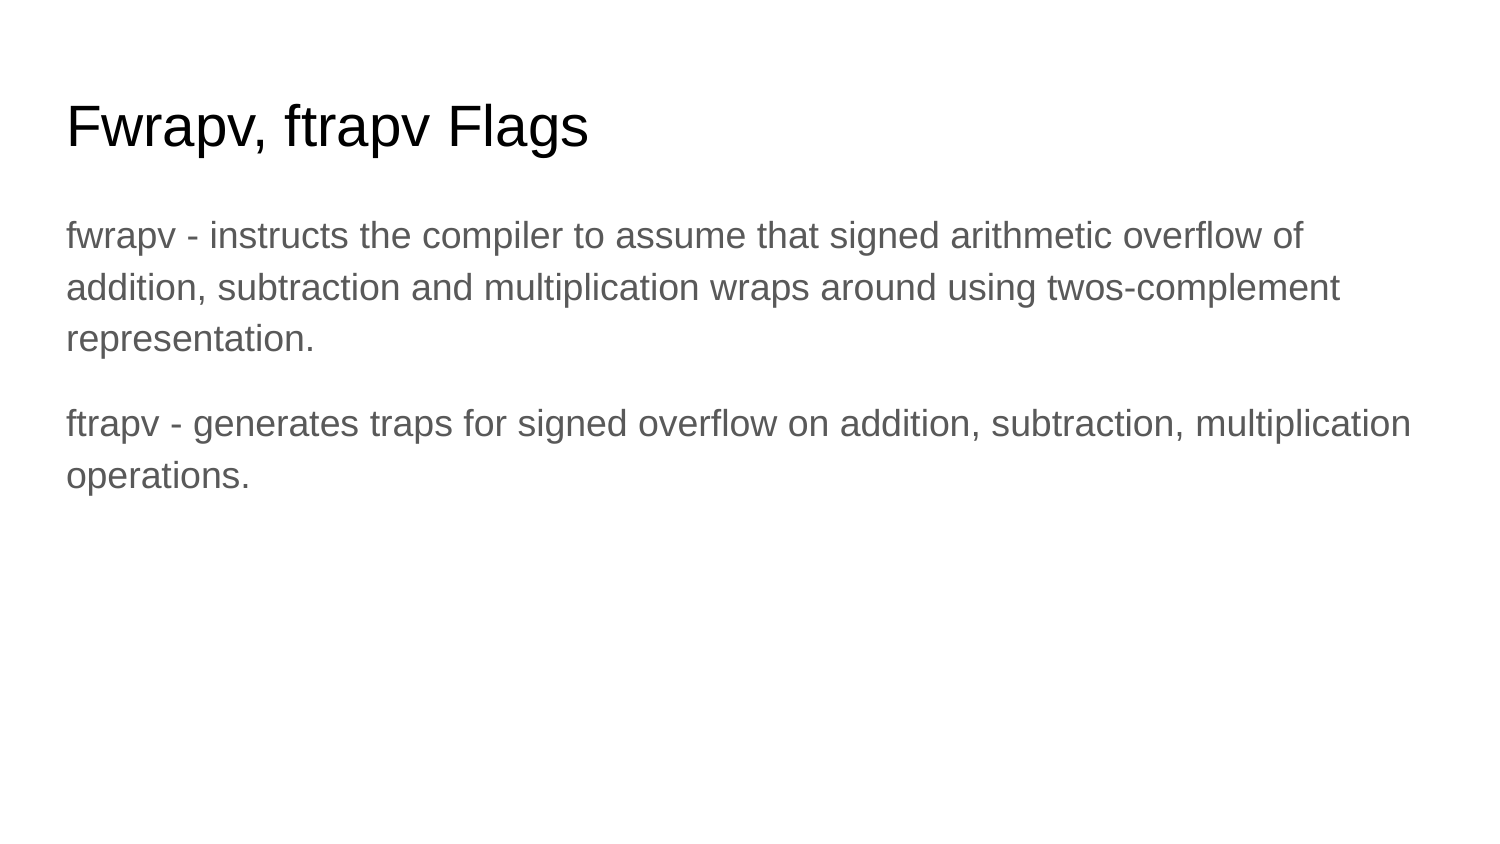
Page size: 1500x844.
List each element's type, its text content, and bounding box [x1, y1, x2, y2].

title Fwrapv, ftrapv Flags [51, 72, 1449, 167]
list fwrapv - instructs the compiler to assume that signed arithmetic overflow of addition, subtraction and multiplication wraps around using twos-complement representation. ftrapv - generates traps for signed overflow on addition, subtraction, multiplication operations. [51, 189, 1449, 750]
